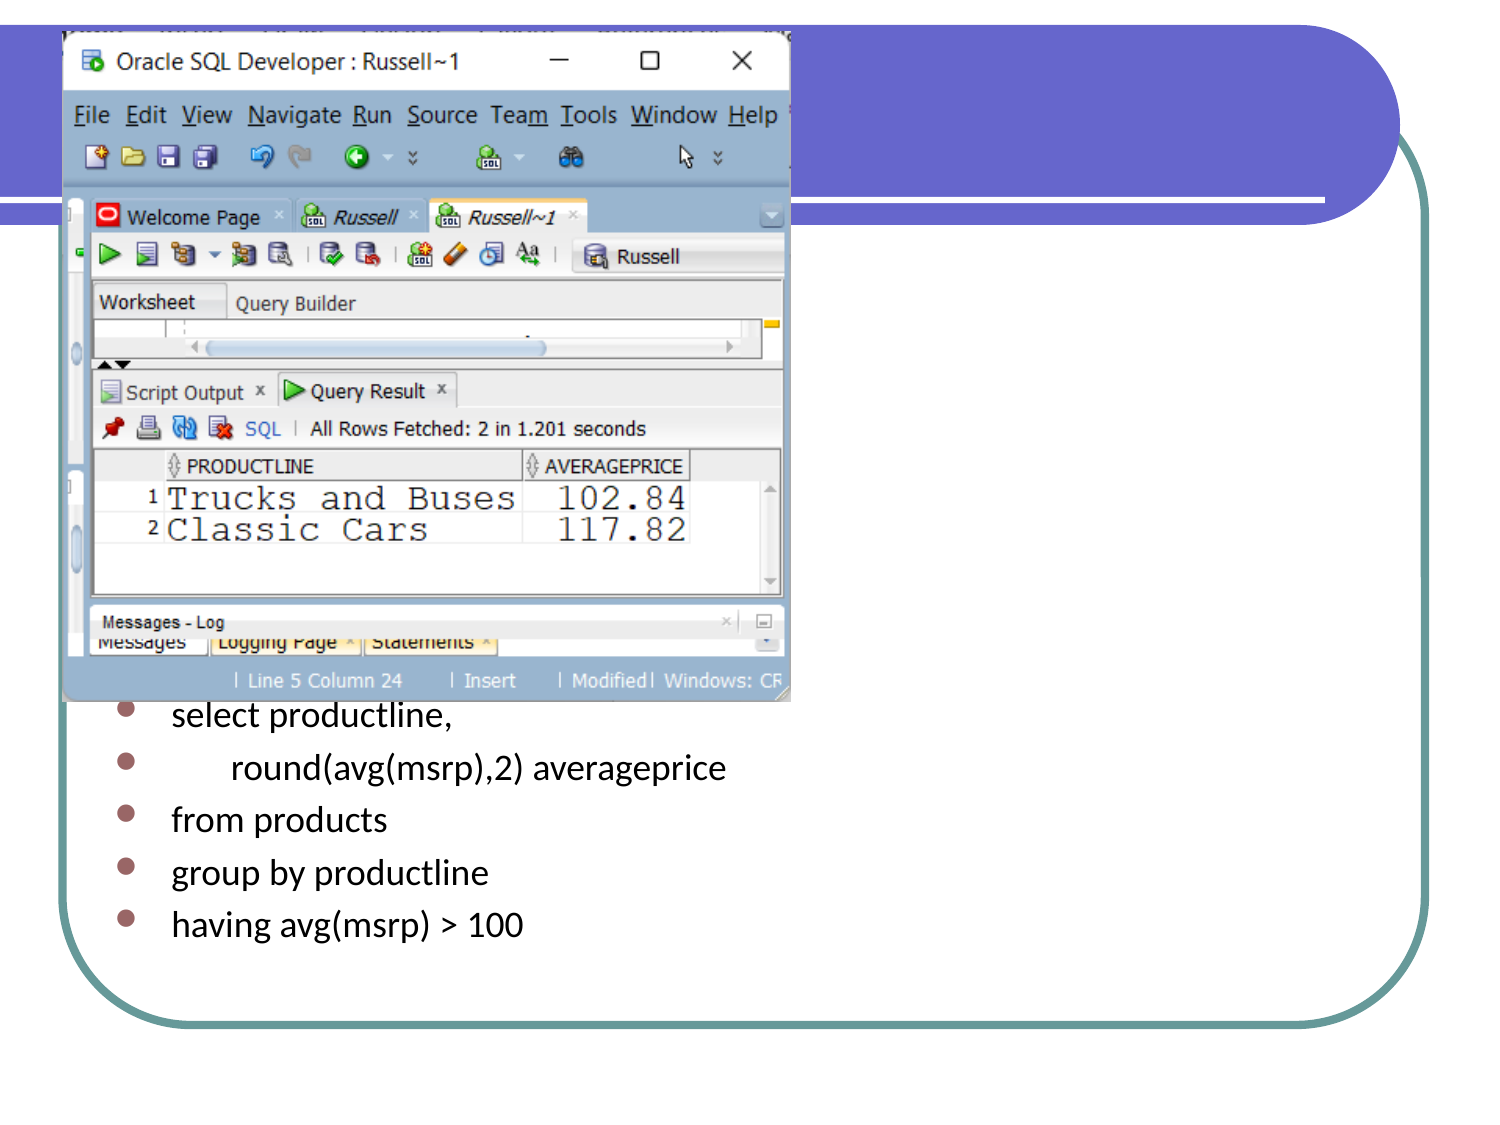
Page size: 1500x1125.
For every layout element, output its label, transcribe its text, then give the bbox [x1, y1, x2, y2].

picture [62, 31, 791, 702]
list select productline, round(avg(msrp),2) averageprice from products group by productline having avg(msrp) > 100 [99, 262, 1400, 988]
